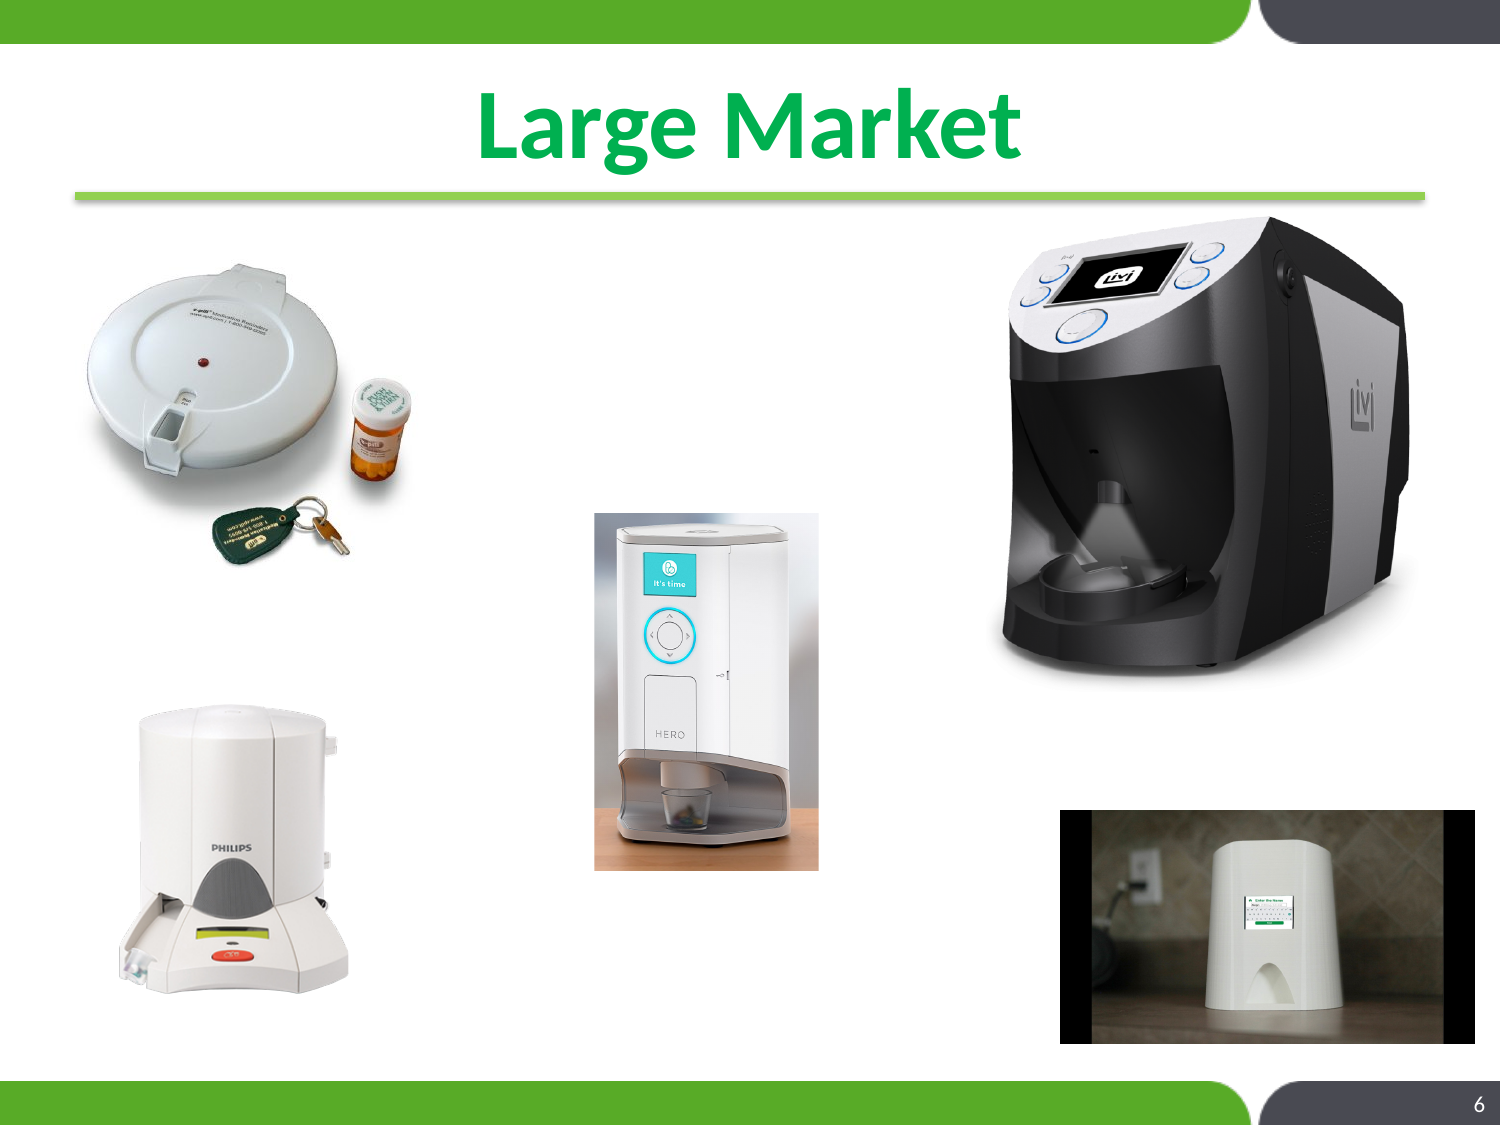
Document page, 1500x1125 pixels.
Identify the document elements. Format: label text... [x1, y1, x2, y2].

picture [985, 196, 1426, 693]
picture [0, 703, 349, 994]
picture [1060, 810, 1475, 1044]
picture [74, 234, 420, 573]
title Large Market [75, 50, 1425, 181]
slide_number 6 [1267, 1081, 1500, 1125]
picture [594, 513, 819, 871]
